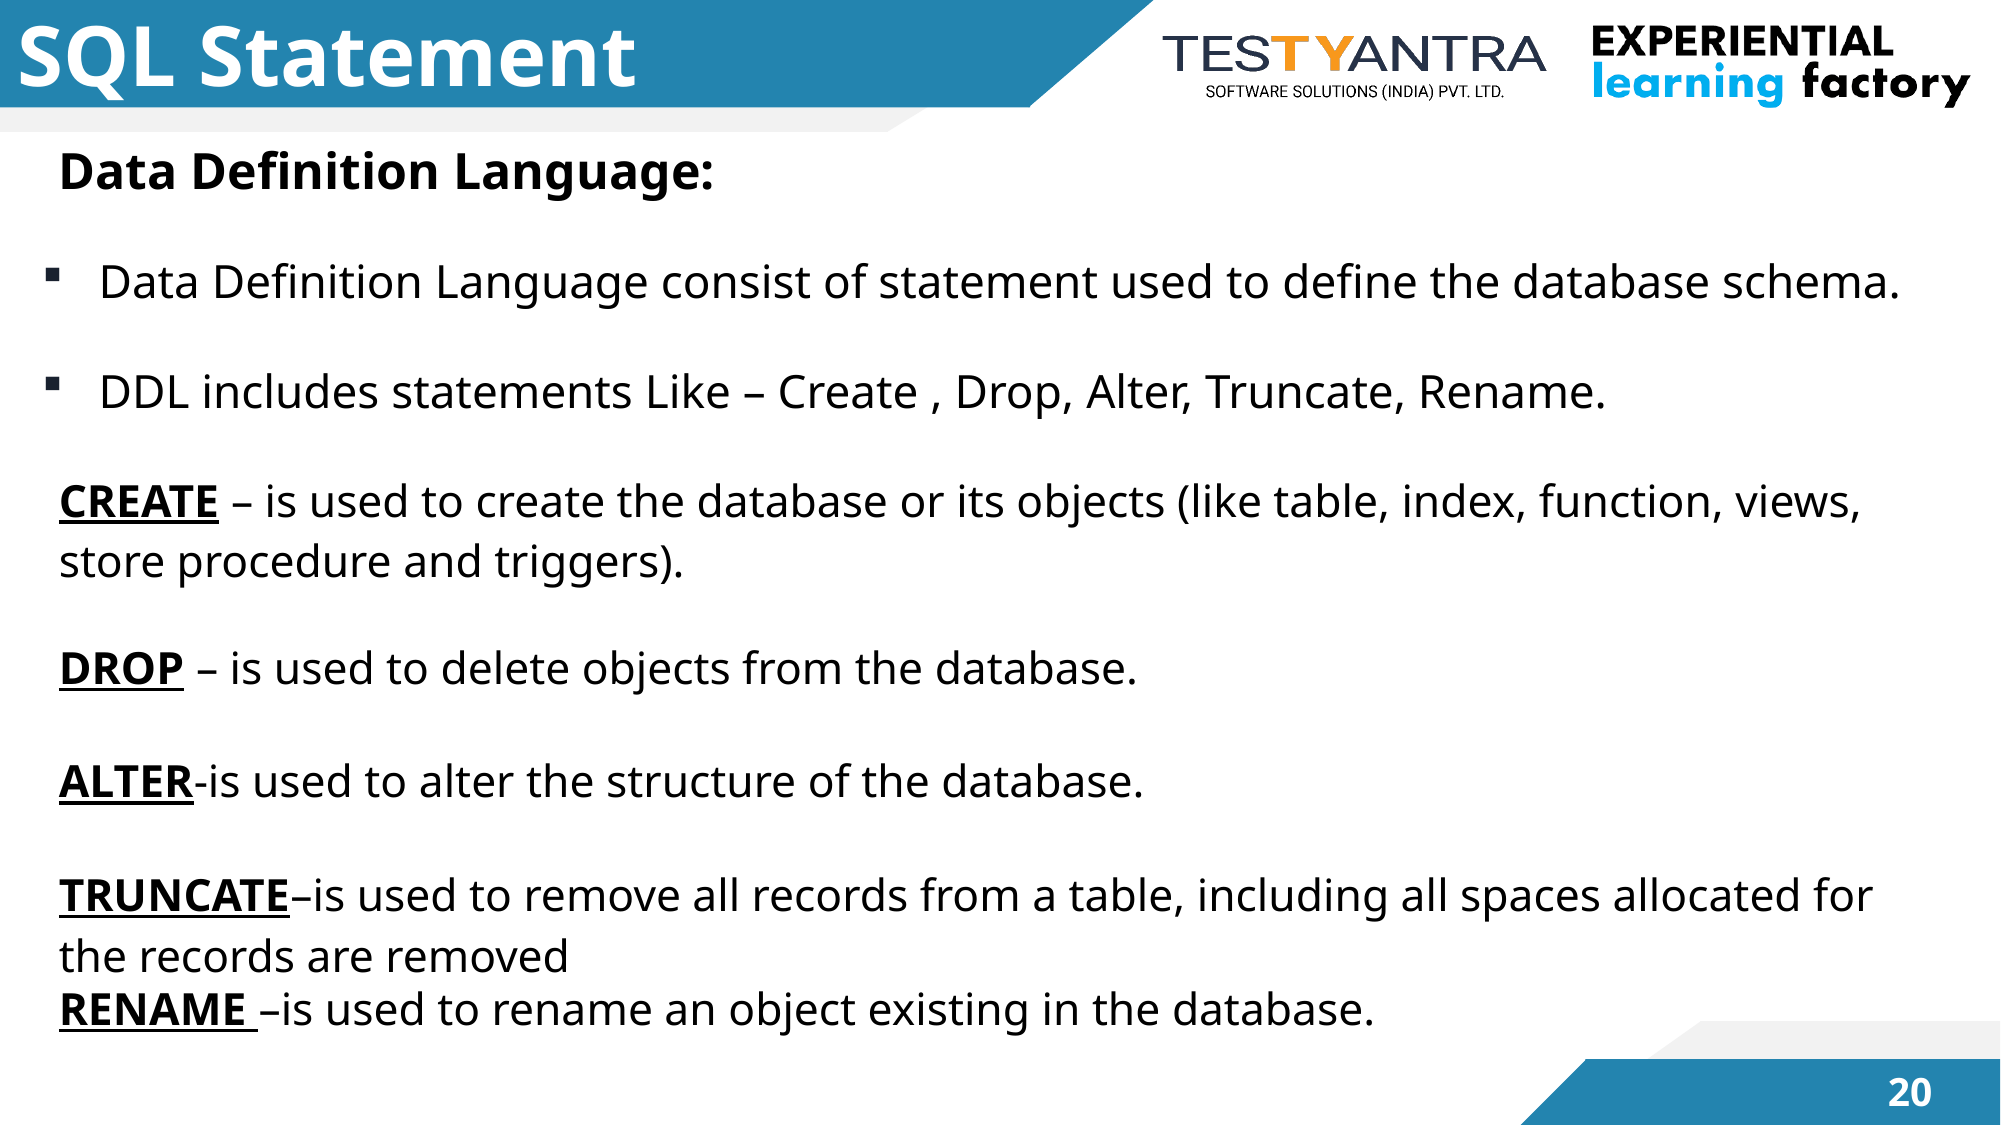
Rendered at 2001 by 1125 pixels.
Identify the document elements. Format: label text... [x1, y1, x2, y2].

slide_number 19 [1844, 1059, 1977, 1125]
title SQL Statement [0, 2, 1105, 104]
picture [1156, 14, 1554, 115]
list Data Definition Language: Data Definition Language consist of statement used to define the database schema. DDL includes statements Like – Create , Drop, Alter, Truncate, Rename. CREATE – is used to create the database or its objects (like table, index, function, views, store procedure and triggers). DROP – is used to delete objects from the database. ALTER-is used to alter the structure of the database. TRUNCATE–is used to remove all records from a table, including all spaces allocated for the records are removed RENAME –is used to rename an object existing in the database. [27, 131, 1936, 1060]
picture [1586, 16, 1977, 113]
